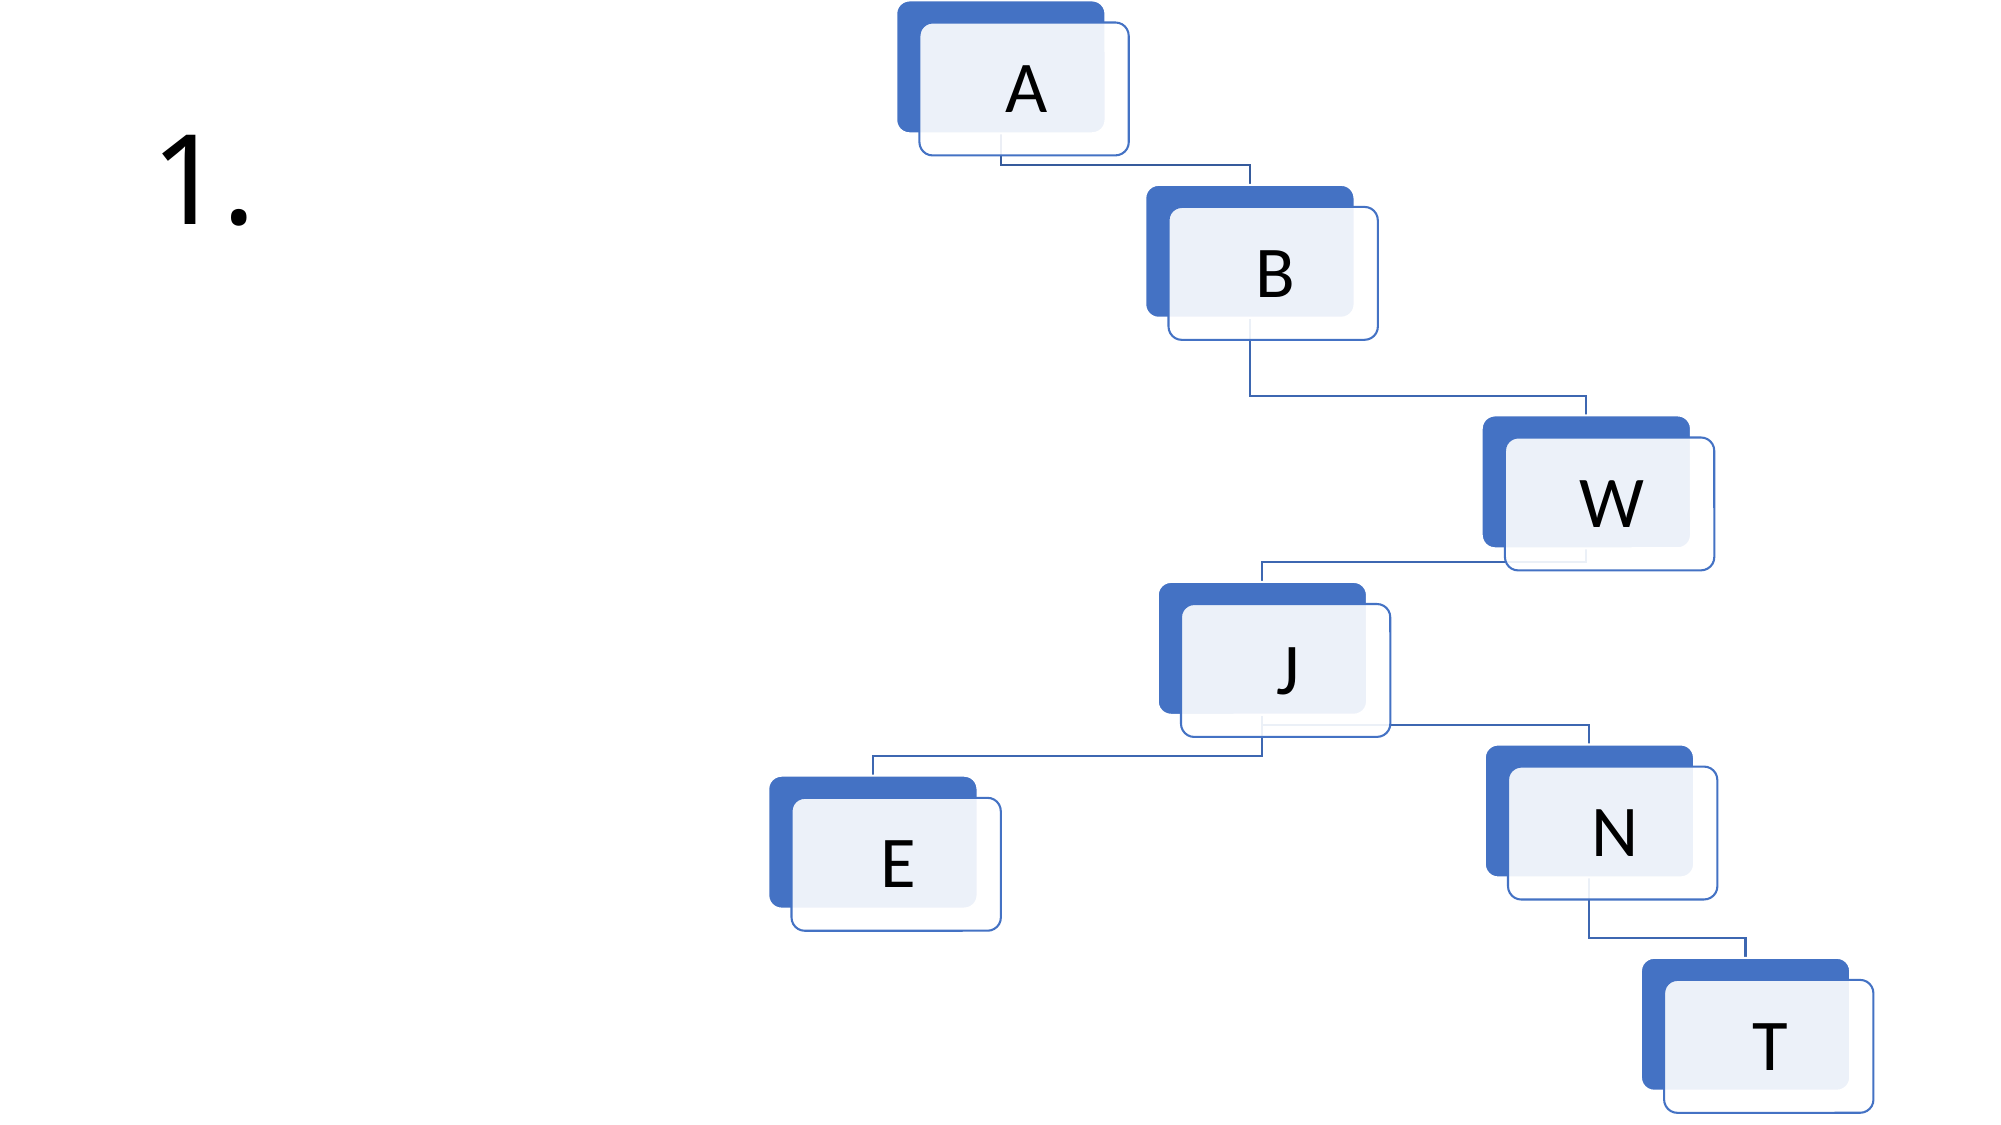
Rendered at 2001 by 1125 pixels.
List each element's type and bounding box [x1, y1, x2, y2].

text_box [0, 0, 2000, 1125]
